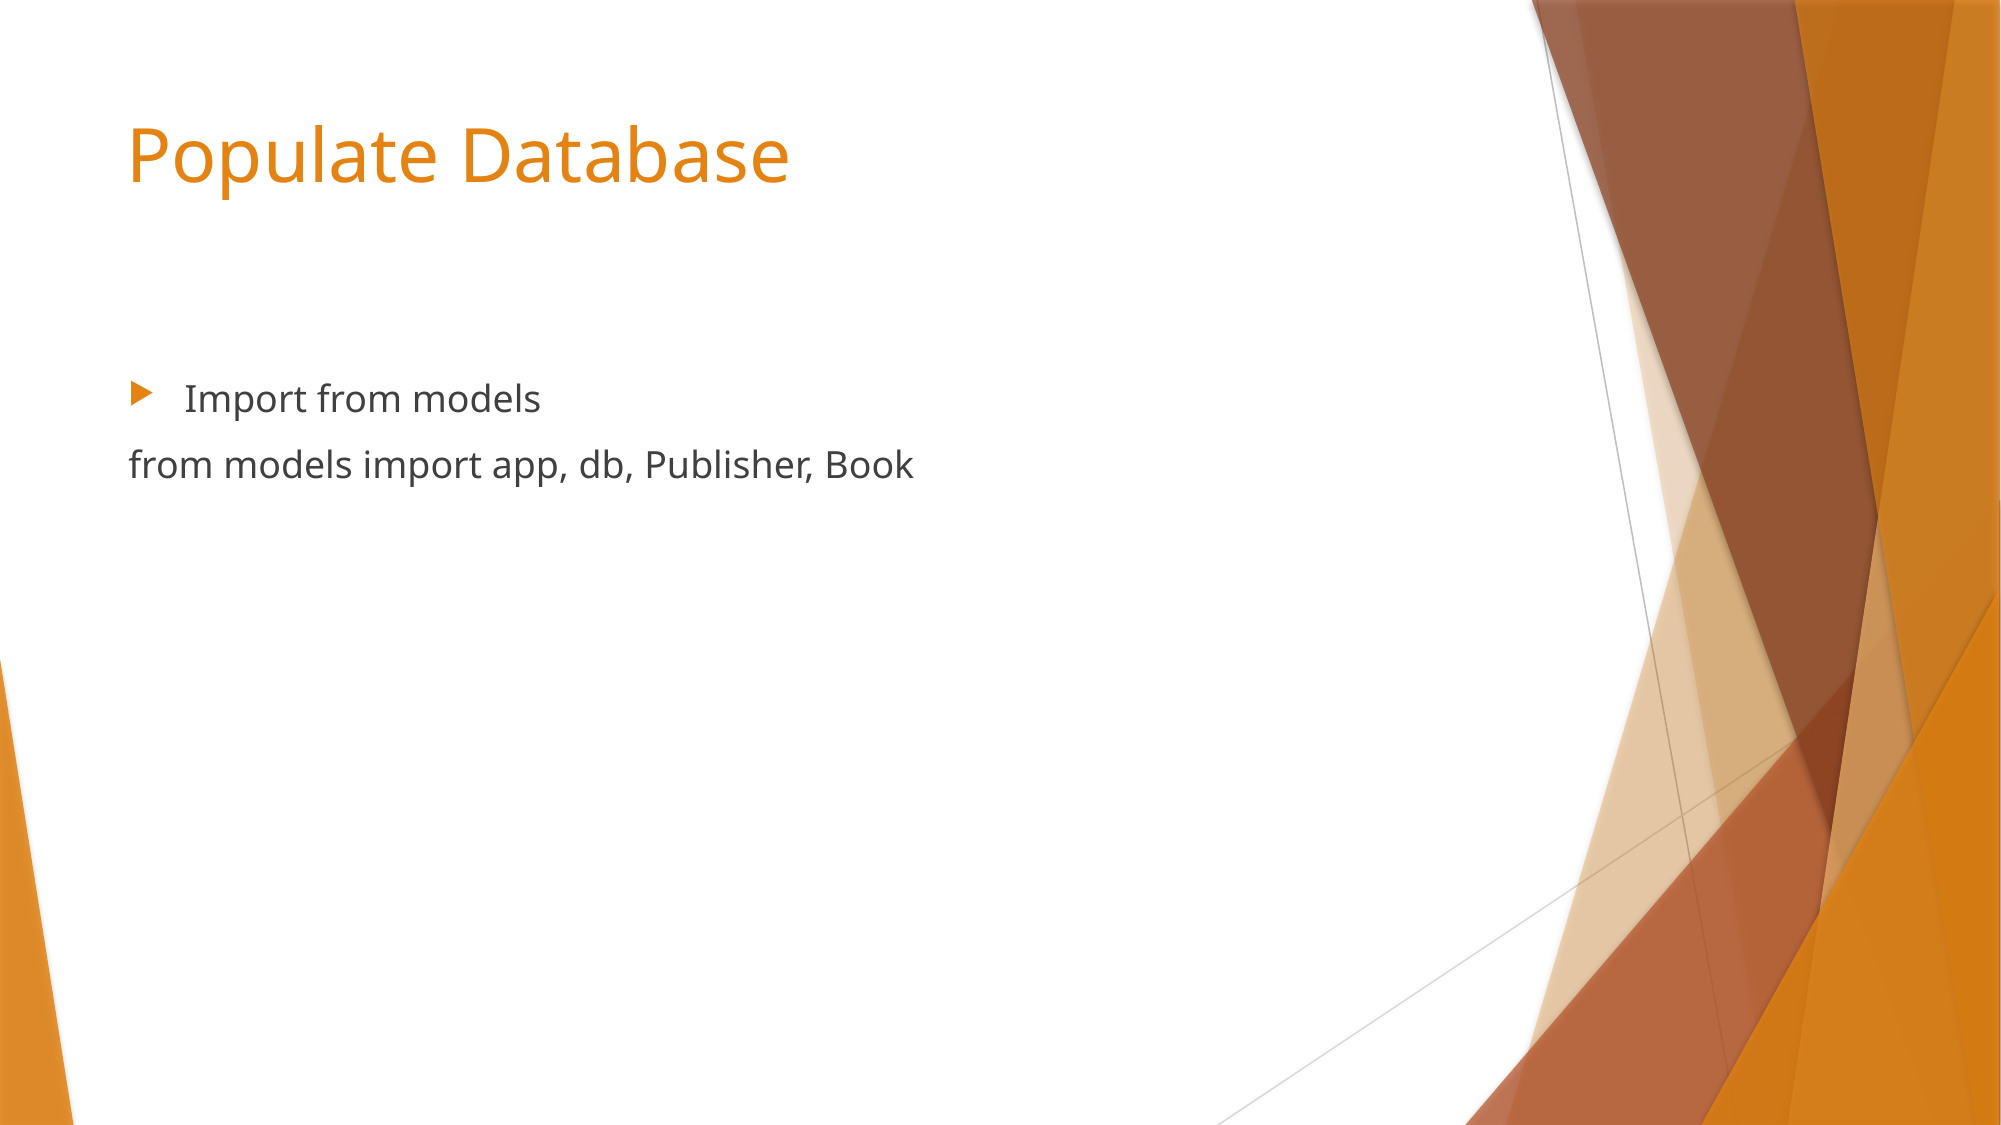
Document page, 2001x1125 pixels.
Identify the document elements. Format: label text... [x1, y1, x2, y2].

title Populate Database [111, 99, 1522, 317]
list Import from models from models import app, db, Publisher, Book [113, 367, 1524, 1005]
